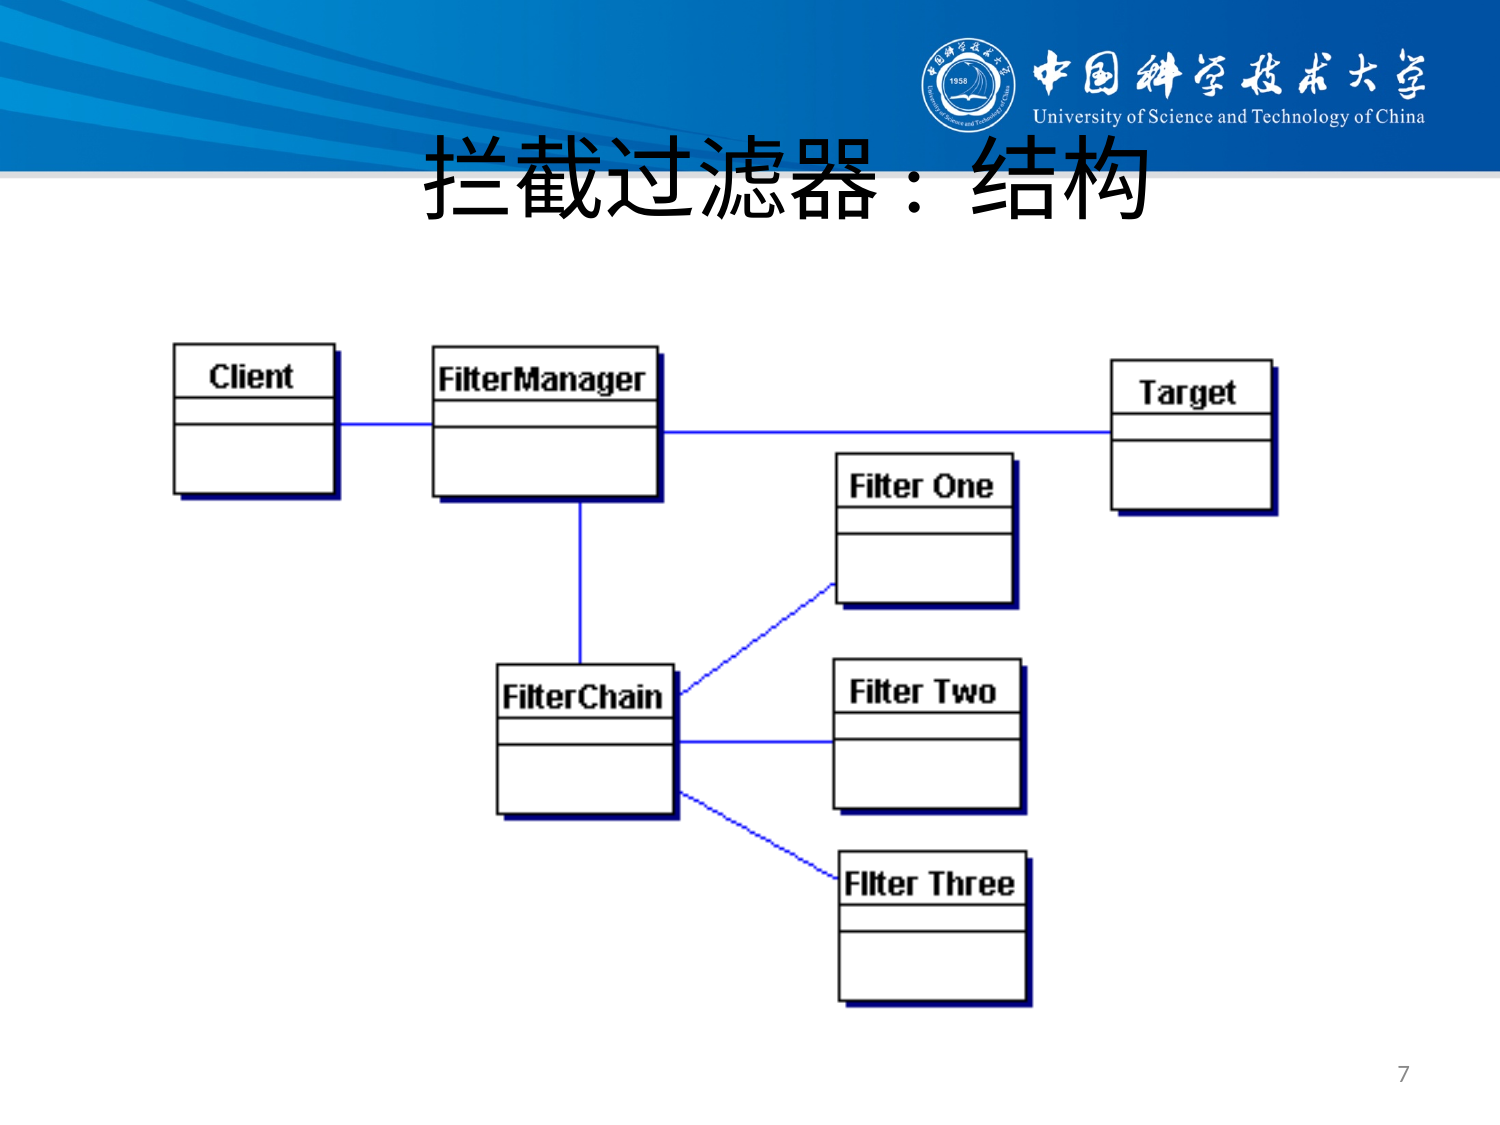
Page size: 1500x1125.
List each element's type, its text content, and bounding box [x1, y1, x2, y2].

slide_number 7 [1074, 1042, 1425, 1103]
title 拦截过滤器: 结构 [112, 132, 1463, 221]
picture [0, 0, 1500, 1125]
